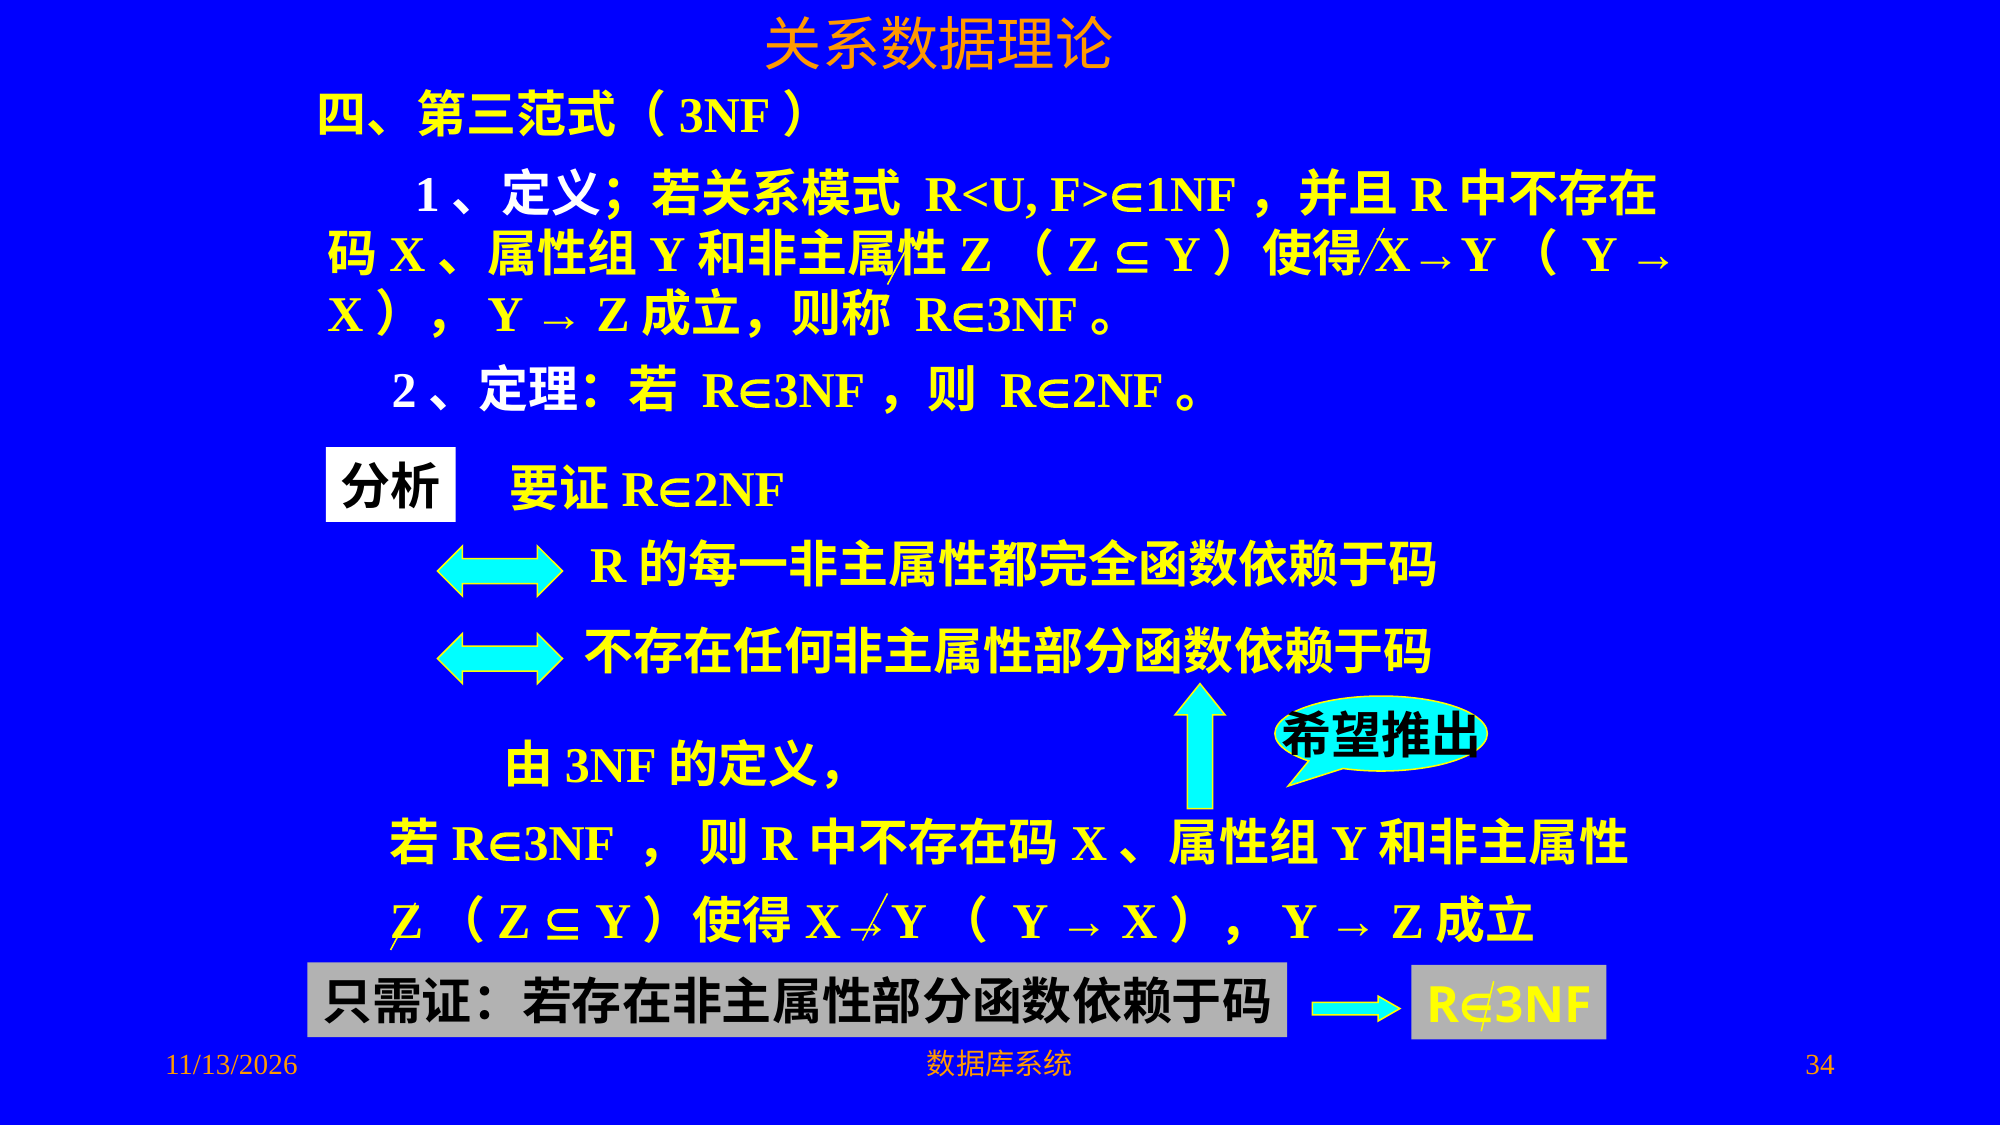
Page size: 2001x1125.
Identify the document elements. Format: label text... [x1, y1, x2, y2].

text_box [299, 962, 1593, 1040]
text_box [1175, 683, 1226, 809]
text_box 希望推出 [1274, 696, 1488, 787]
text_box 分析 [325, 447, 456, 522]
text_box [390, 893, 888, 950]
text_box 1、定义；若关系模式 R<U, F>1NF，并且R中不存在码X、属性组Y和非主属性Z（Z  Y）使得X→Y（ Y → X），Y → Z成立，则称 R3NF。 [312, 154, 1700, 350]
text_box [437, 633, 563, 684]
slide_number 34 [1433, 1037, 1850, 1100]
text_box R的每一非主属性都完全函数依赖于码 [575, 525, 1454, 601]
text_box 要证R2NF [495, 449, 800, 525]
text_box 2、定理：若 R3NF，则 R2NF。 [376, 350, 1241, 426]
text_box 四、第三范式（3NF） [302, 74, 847, 150]
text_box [887, 228, 1385, 285]
text_box 不存在任何非主属性部分函数依赖于码 [569, 612, 1449, 688]
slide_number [150, 1037, 567, 1100]
footer 数据库系统 [683, 1040, 1317, 1100]
text_box [437, 546, 563, 597]
text_box 由3NF的定义， 若R3NF ， 则R中不存在码X、属性组Y和非主属性Z（Z  Y）使得X→Y（ Y → X），Y → Z成立 [375, 725, 1688, 957]
